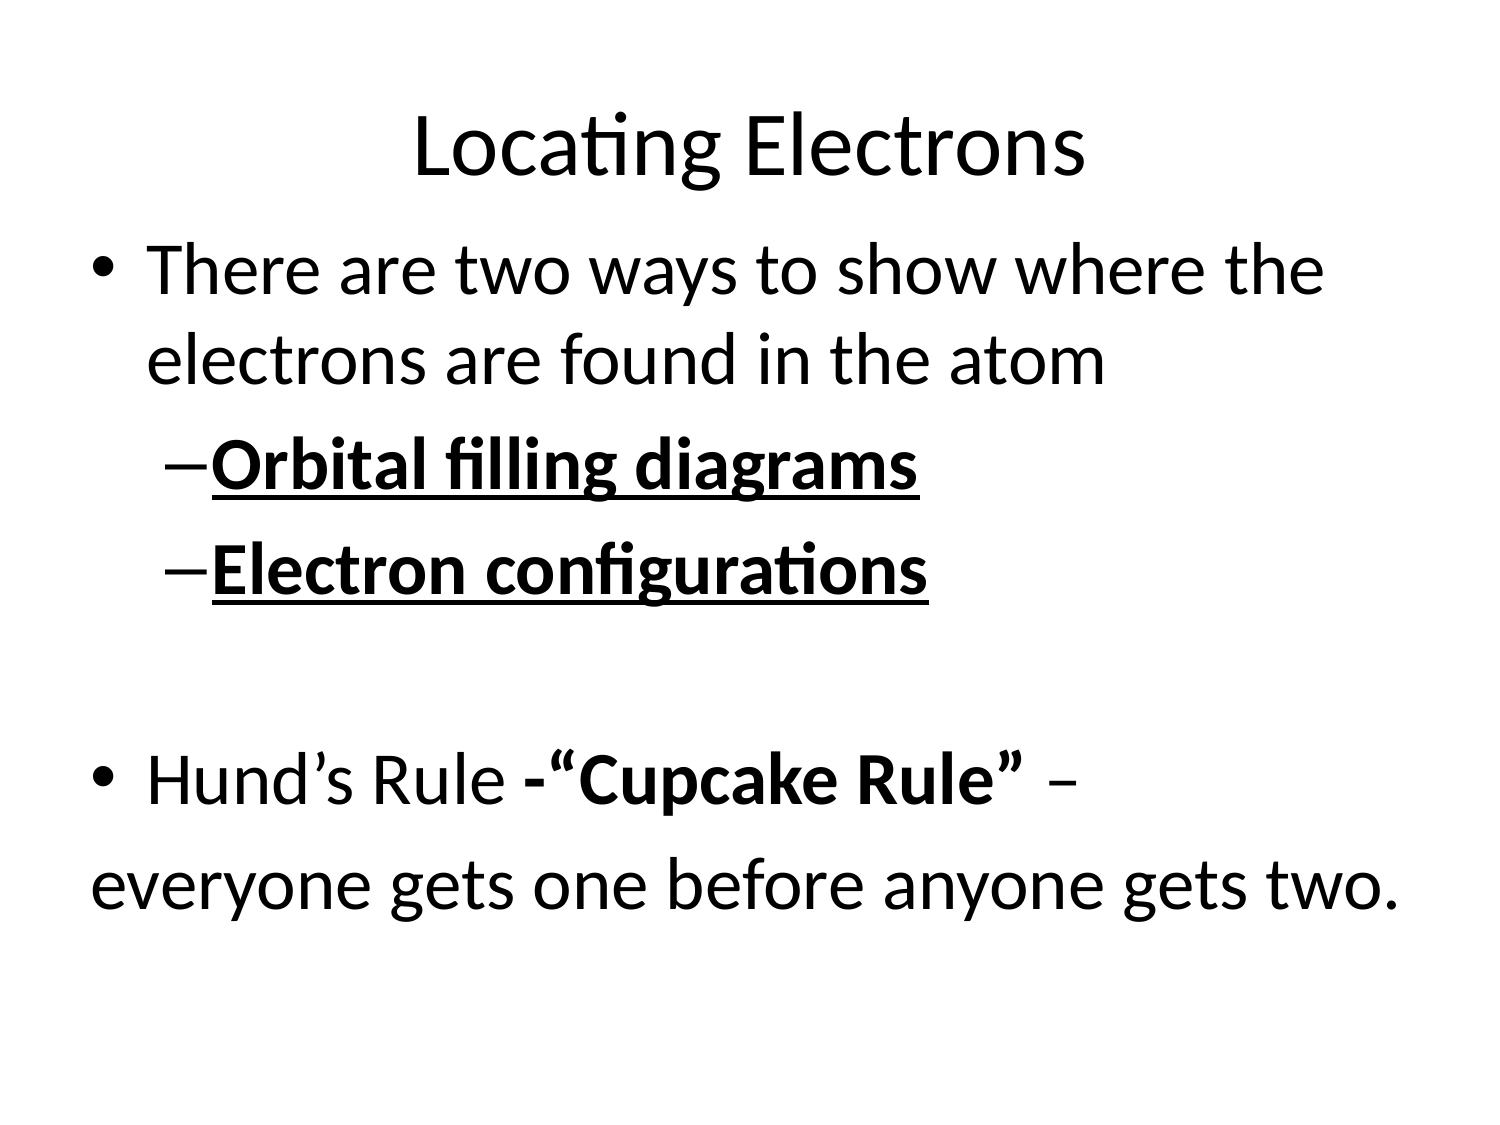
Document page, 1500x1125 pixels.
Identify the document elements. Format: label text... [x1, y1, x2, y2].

list There are two ways to show where the electrons are found in the atom Orbital filling diagrams Electron configurations Hund’s Rule -“Cupcake Rule” – everyone gets one before anyone gets two. [75, 212, 1425, 1005]
title Locating Electrons [75, 45, 1425, 212]
